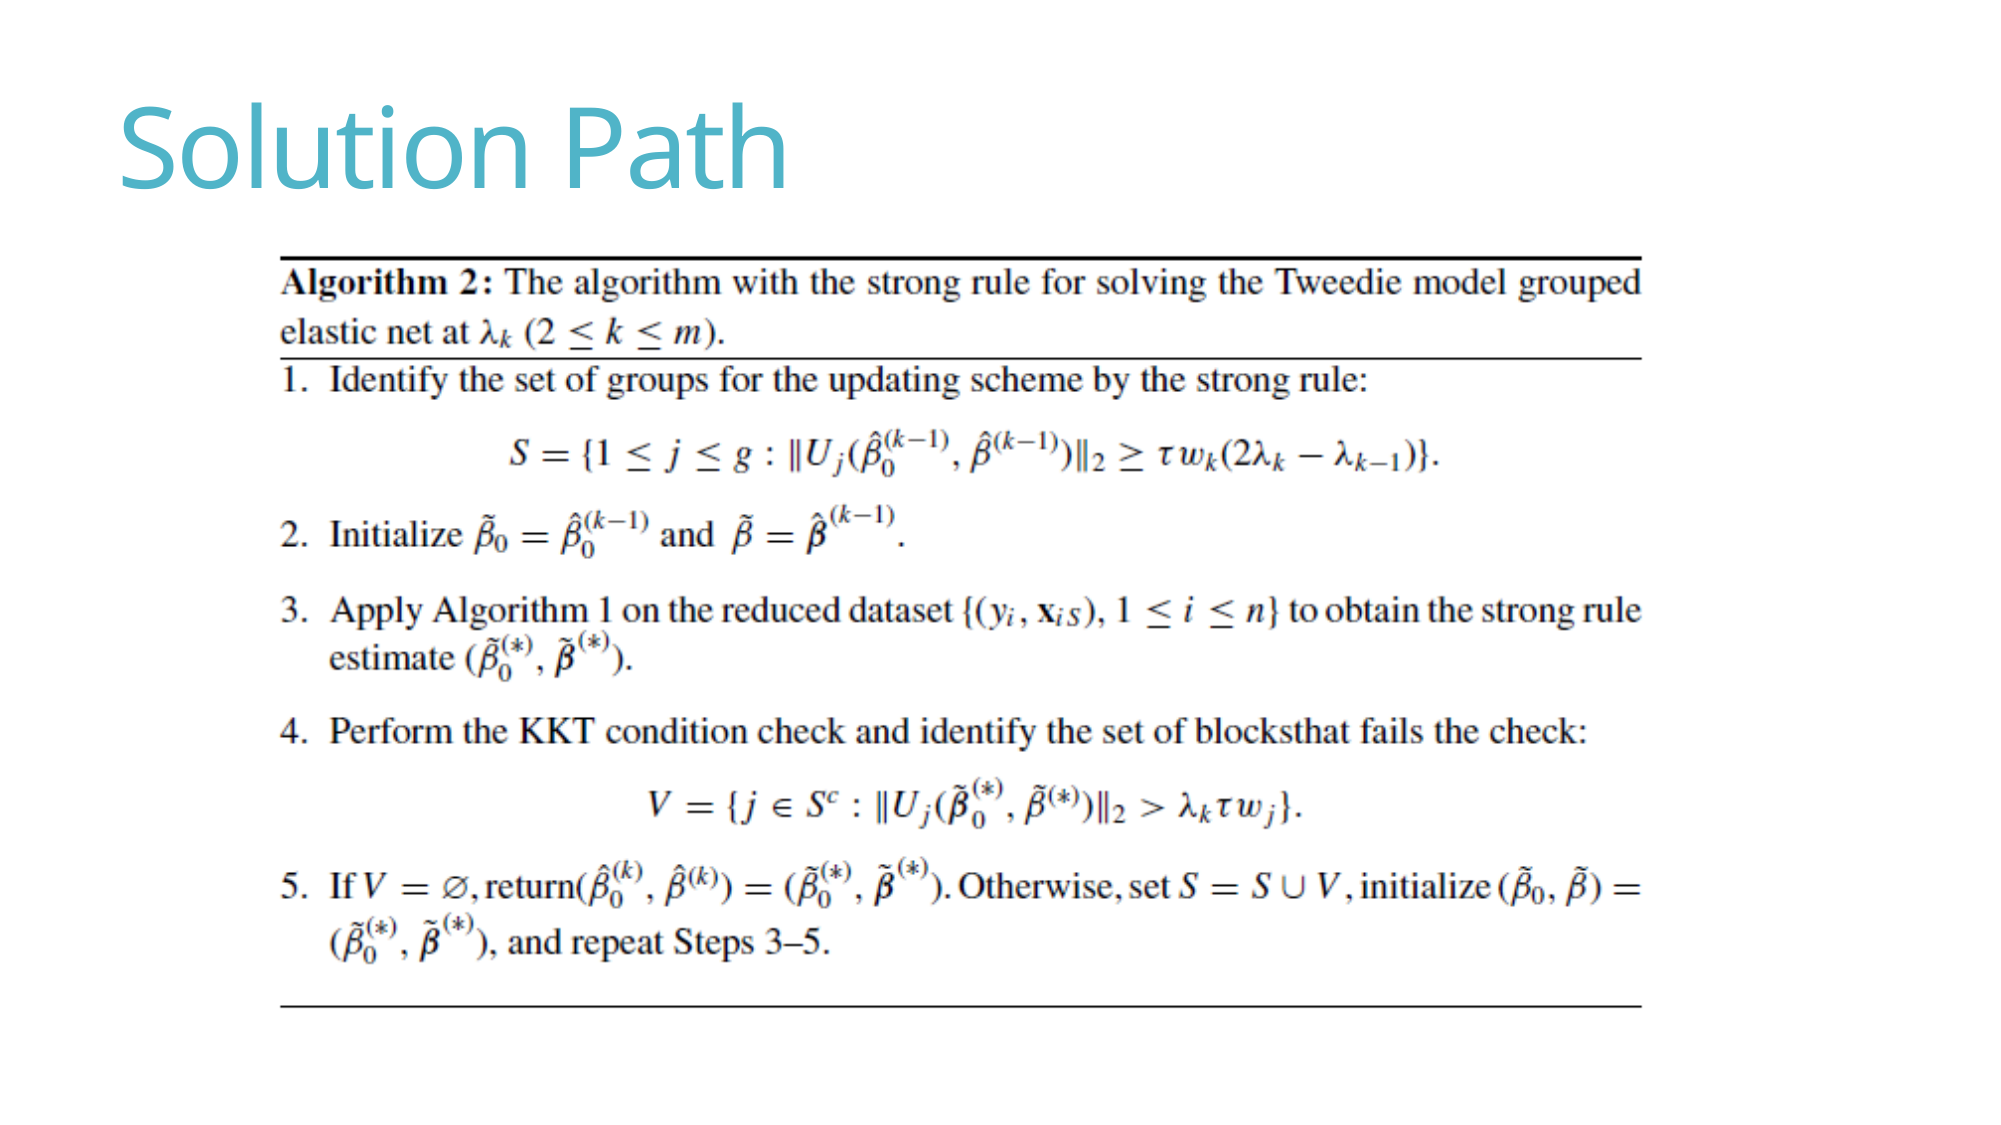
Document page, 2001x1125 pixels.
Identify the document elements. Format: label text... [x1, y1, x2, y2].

title Solution Path [102, 17, 1870, 290]
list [249, 227, 1683, 1031]
